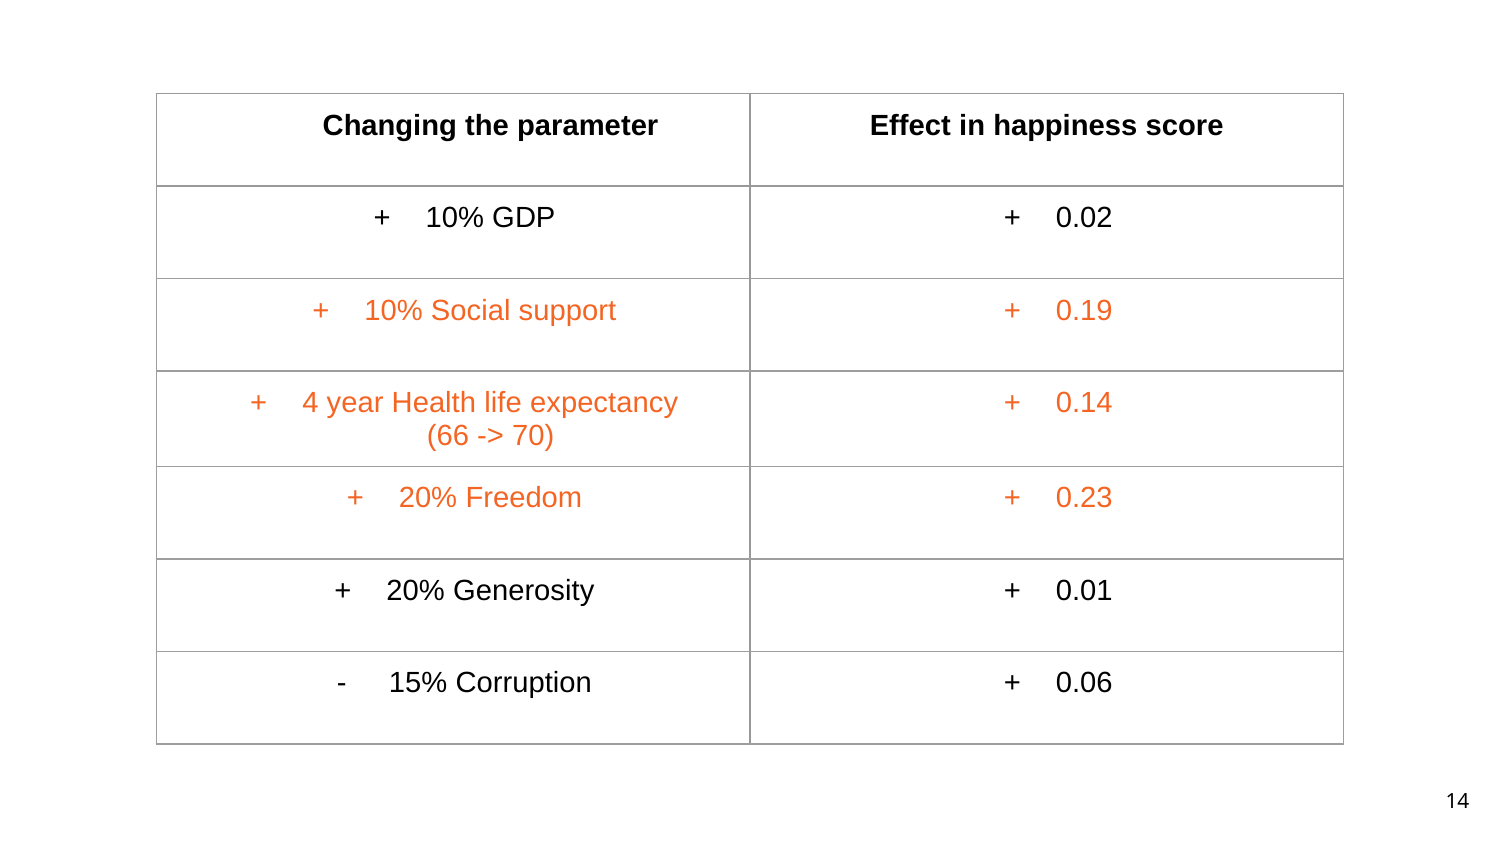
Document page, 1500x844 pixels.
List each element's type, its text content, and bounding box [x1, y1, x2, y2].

table_cell 0.14 [751, 372, 1343, 466]
table_header Effect in happiness score [751, 94, 1343, 185]
table_cell 0.23 [751, 467, 1343, 558]
table_cell 15% Corruption [157, 652, 749, 743]
table_cell 0.19 [751, 279, 1343, 370]
table_cell 20% Freedom [157, 467, 749, 558]
table_cell 4 year Health life expectancy (66 -> 70) [157, 372, 749, 466]
table_cell 0.06 [751, 652, 1343, 743]
slide_number ‹#› [1394, 769, 1484, 834]
table_header Changing the parameter [157, 94, 749, 185]
table_cell 10% Social support [157, 279, 749, 370]
table_cell 20% Generosity [157, 560, 749, 651]
table_cell 0.01 [751, 560, 1343, 651]
table_cell 10% GDP [157, 187, 749, 278]
table_cell 0.02 [751, 187, 1343, 278]
